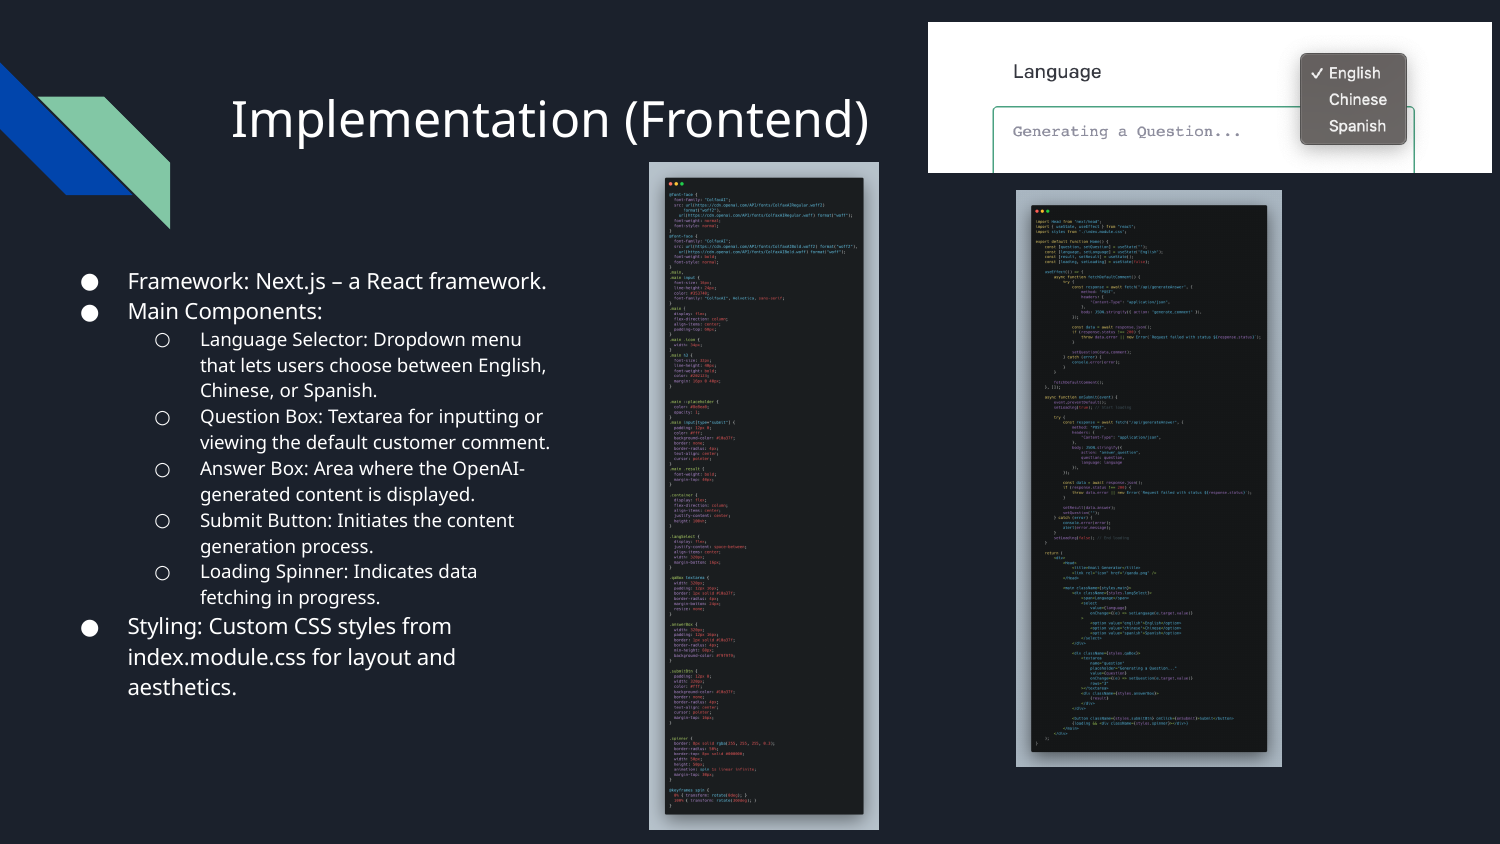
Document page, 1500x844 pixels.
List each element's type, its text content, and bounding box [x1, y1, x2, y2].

picture [649, 162, 880, 831]
list Framework: Next.js – a React framework. Main Components: Language Selector: Dropdown menu that lets users choose between English, Chinese, or Spanish. Question Box: Textarea for inputting or viewing the default customer comment. Answer Box: Area where the OpenAI-generated content is displayed. Submit Button: Initiates the content generation process. Loading Spinner: Indicates data fetching in progress. Styling: Custom CSS styles from index.module.css for layout and aesthetics. [40, 248, 569, 726]
title Implementation (Frontend) [141, 63, 1297, 214]
picture [928, 21, 1492, 173]
picture [1016, 190, 1282, 768]
